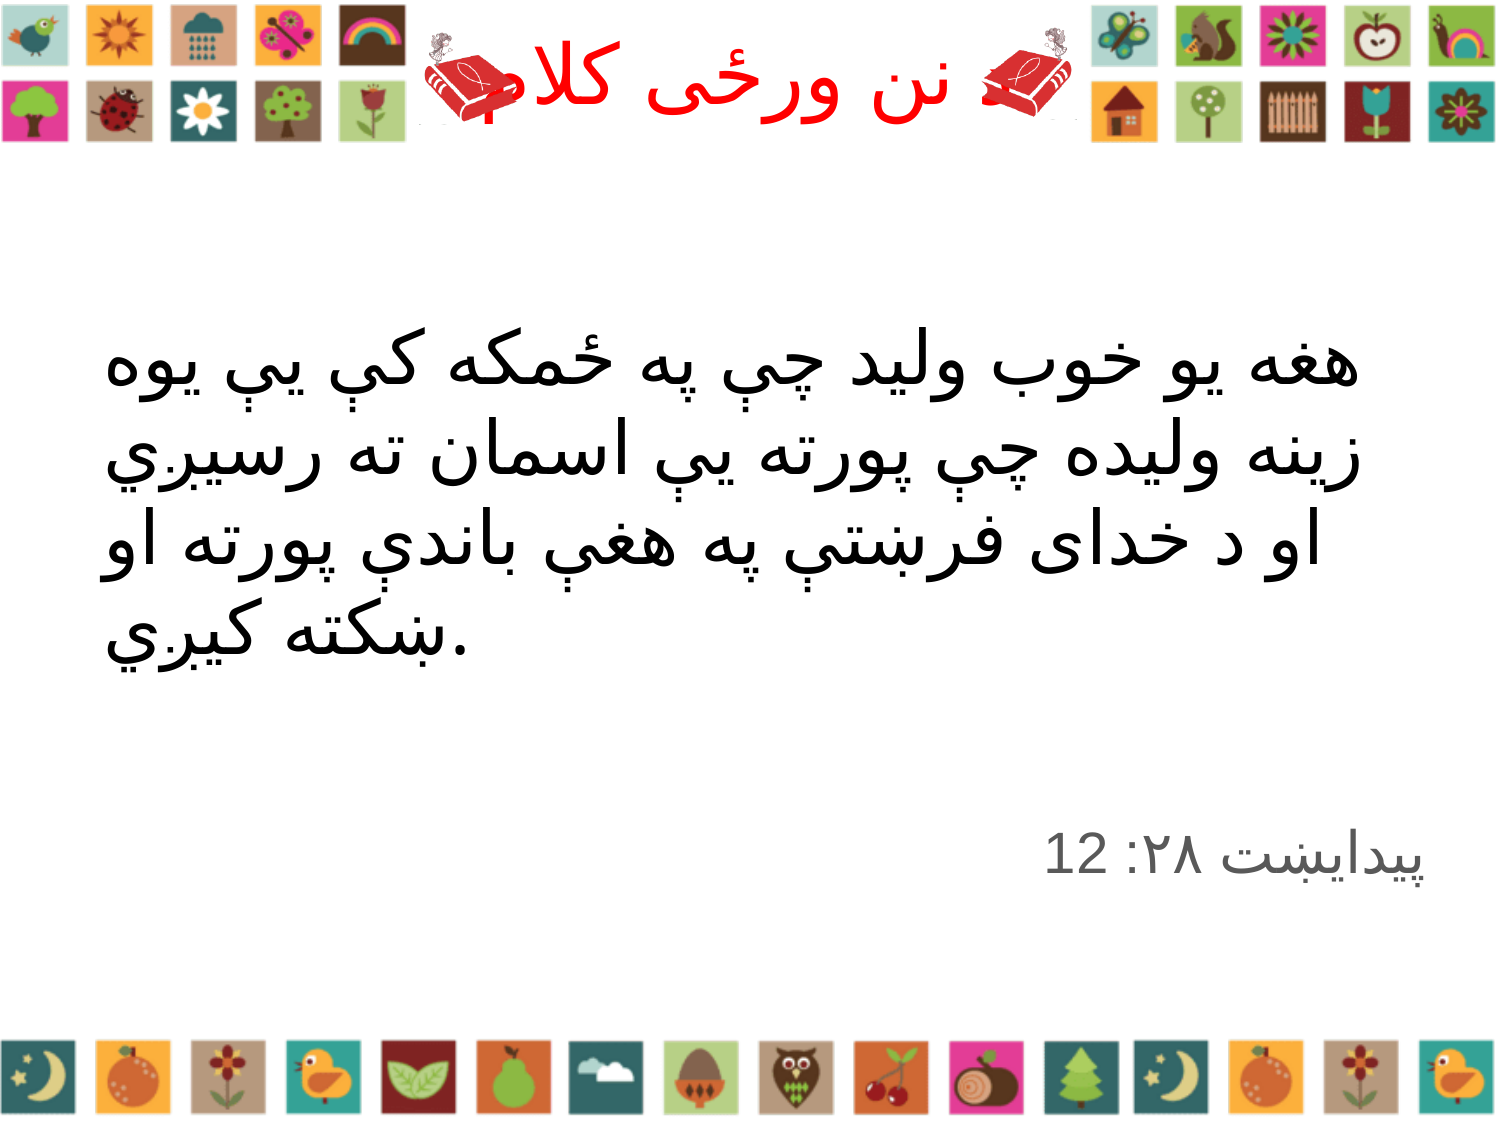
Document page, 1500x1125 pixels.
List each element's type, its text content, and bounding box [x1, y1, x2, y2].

text_box د نن ورځی کلام [425, 13, 1077, 129]
picture [950, 3, 1500, 150]
text_box هغه یو خوب ولید چې په ځمکه کې یې یوه زینه ولیده چې پورته یې اسمان ته رسیږي او د خدای فرښتې په هغې باندې پورته او ښکته کیږي. [88, 302, 1436, 678]
text_box پیدایښت ۲۸: 12 [808, 807, 1441, 893]
picture [0, 3, 550, 150]
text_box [0, 1028, 1500, 1118]
